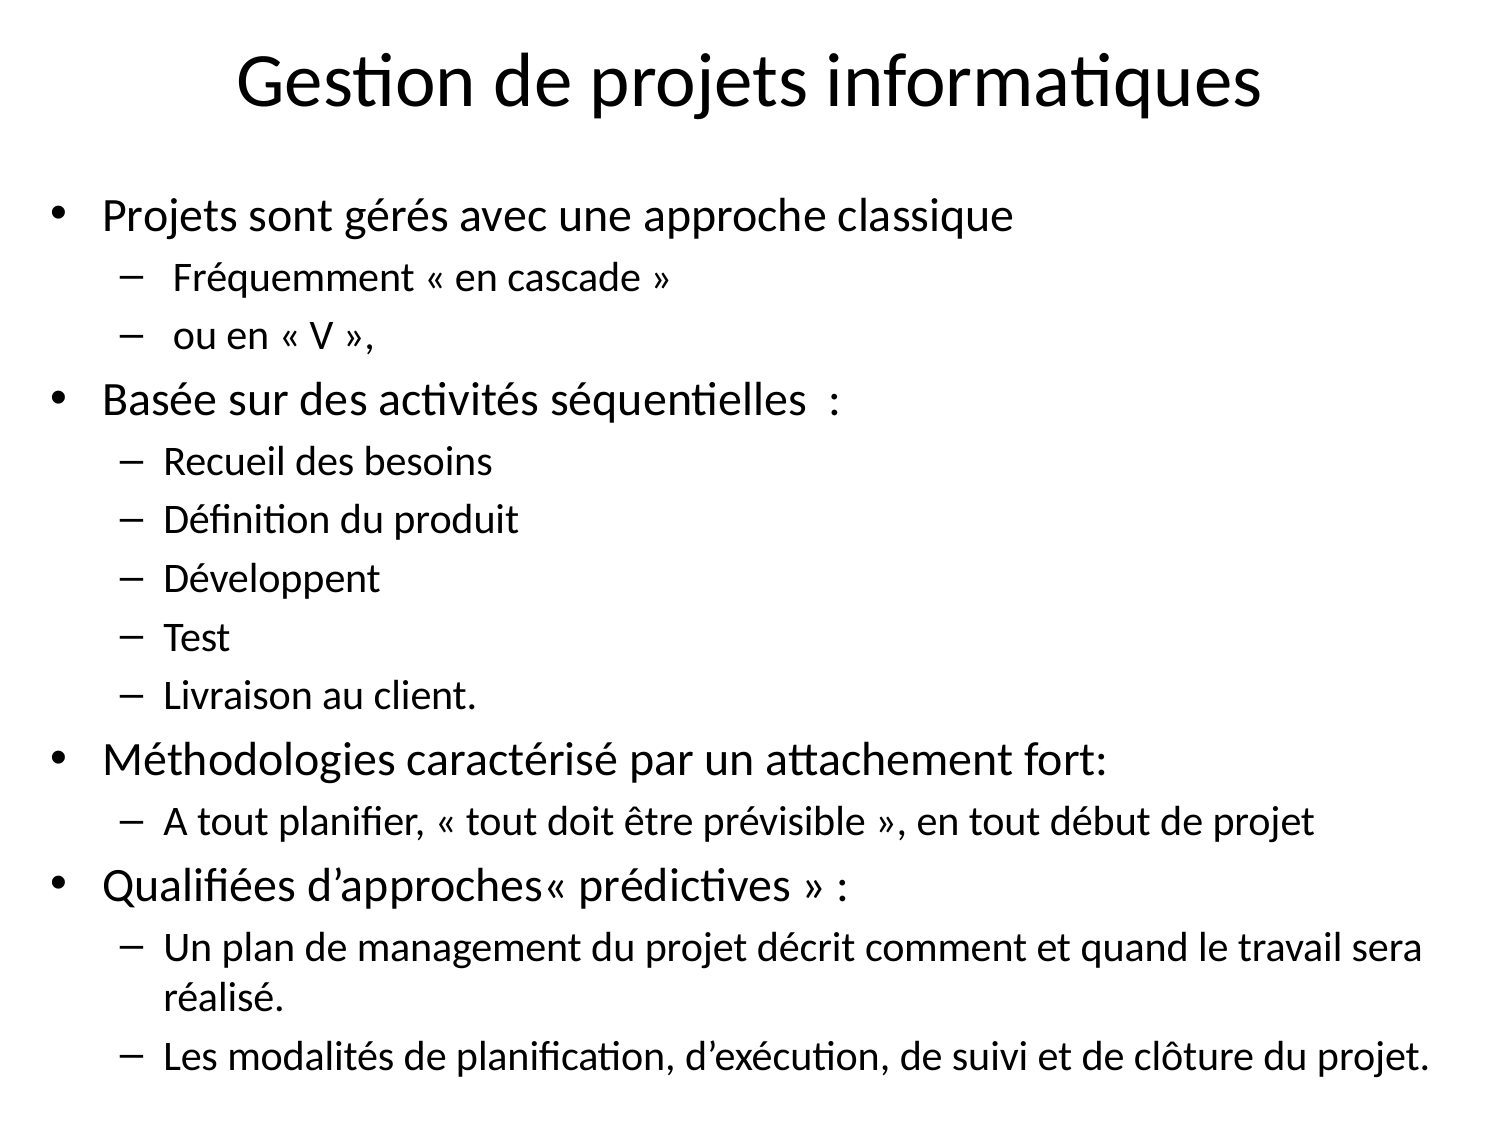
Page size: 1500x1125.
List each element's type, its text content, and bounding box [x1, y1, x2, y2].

list Projets sont gérés avec une approche classique Fréquemment « en cascade » ou en « V », Basée sur des activités séquentielles : Recueil des besoins Définition du produit Développent Test Livraison au client. Méthodologies caractérisé par un attachement fort: A tout planifier, « tout doit être prévisible », en tout début de projet Qualifiées d’approches« prédictives » : Un plan de management du projet décrit comment et quand le travail sera réalisé. Les modalités de planification, d’exécution, de suivi et de clôture du projet. [35, 175, 1465, 1125]
title Gestion de projets informatiques [35, 21, 1465, 129]
